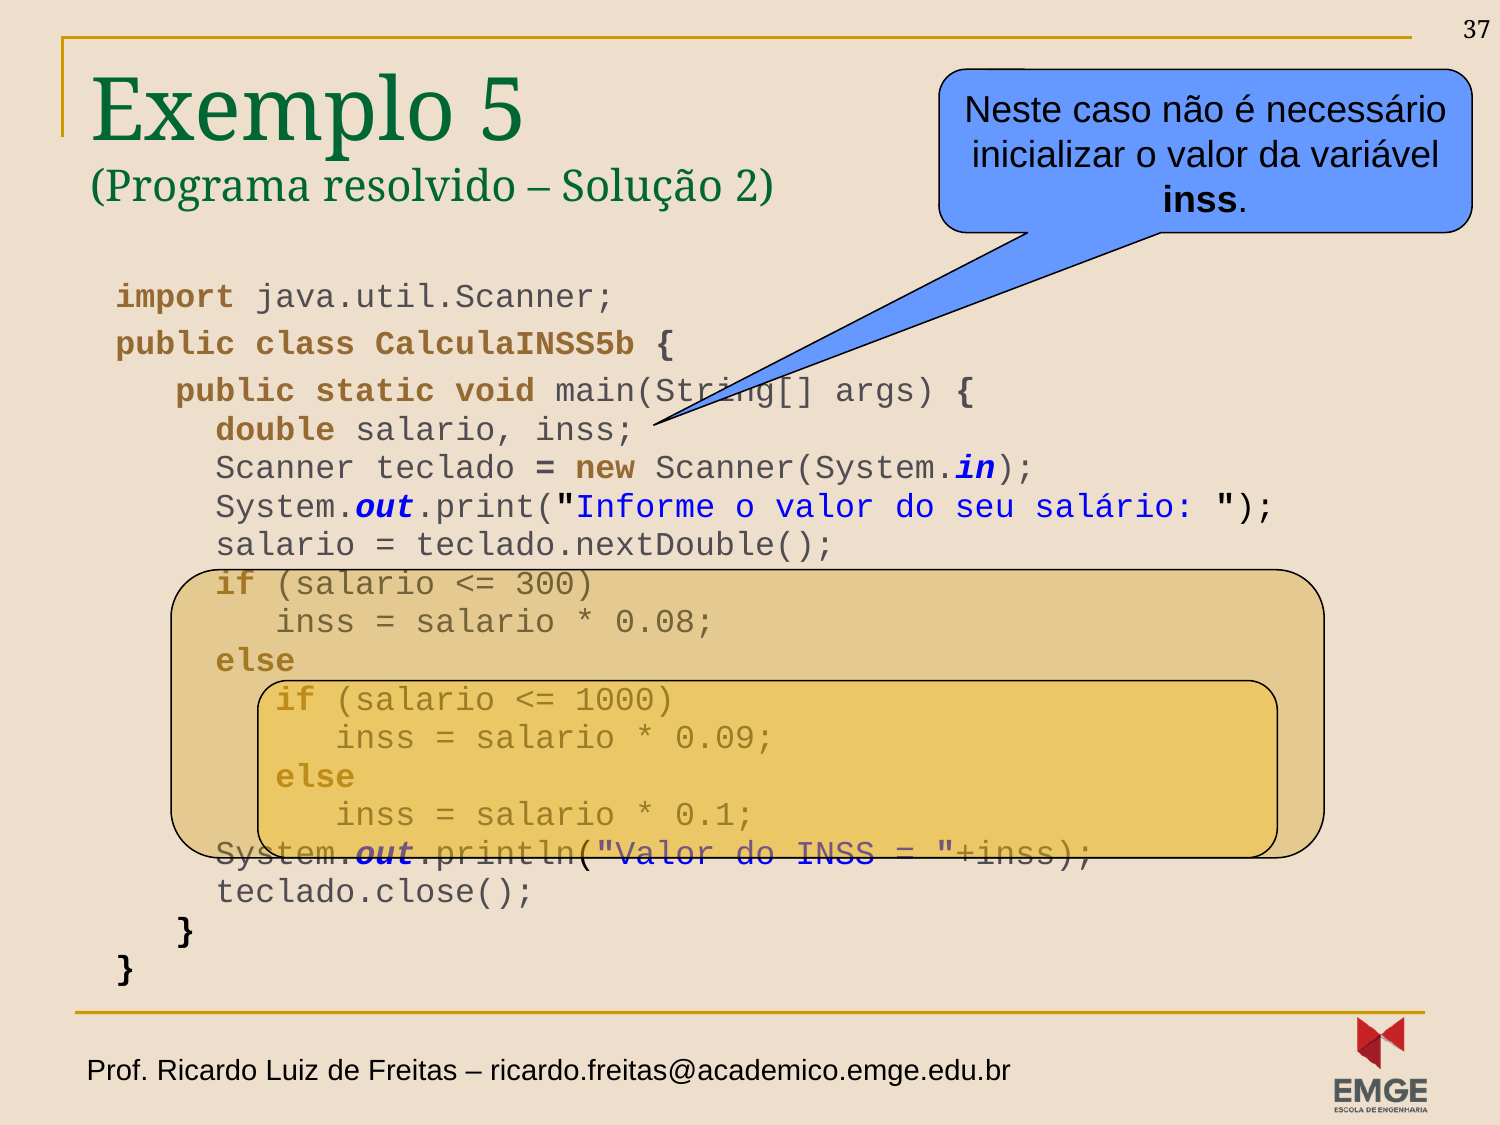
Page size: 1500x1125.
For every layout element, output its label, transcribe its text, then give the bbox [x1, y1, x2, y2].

text_box [257, 680, 1278, 858]
slide_number 37 [1392, 0, 1500, 55]
picture [1328, 1012, 1433, 1116]
text_box [171, 569, 1325, 858]
text_box import java.util.Scanner; public class CalculaINSS5b { public static void main(String[] args) { double salario, inss; Scanner teclado = new Scanner(System.in); System.out.print("Informe o valor do seu salário: "); salario = teclado.nextDouble(); if (salario <= 300) inss = salario * 0.08; else if (salario <= 1000) inss = salario * 0.09; else inss = salario * 0.1; System.out.println("Valor do INSS = "+inss); teclado.close(); } } [100, 267, 1425, 953]
text_box Neste caso não é necessário inicializar o valor da variável inss. [653, 69, 1473, 426]
title Exemplo 5 (Programa resolvido – Solução 2) [75, 45, 1425, 233]
